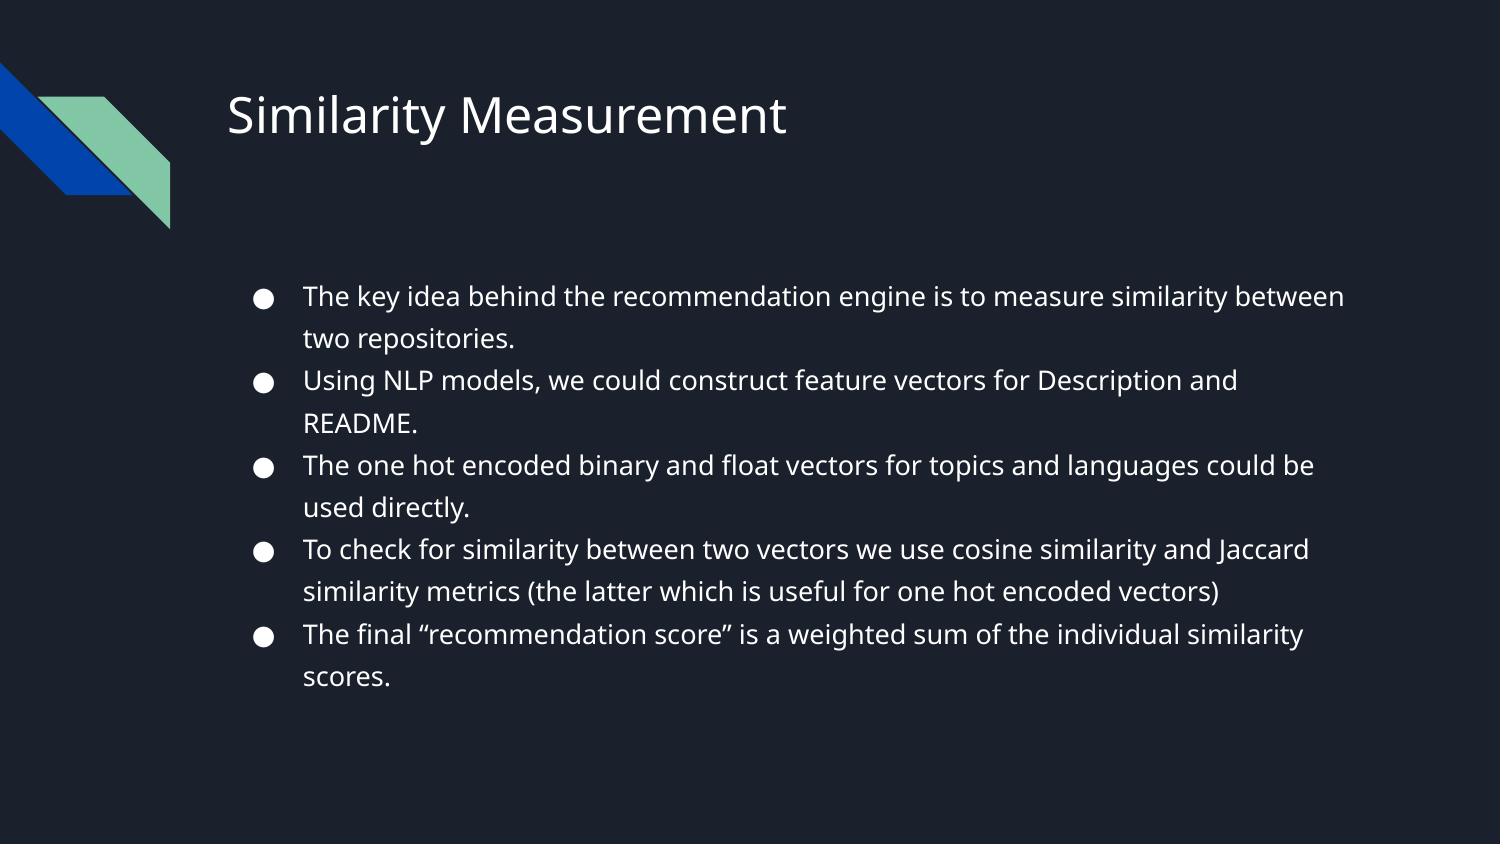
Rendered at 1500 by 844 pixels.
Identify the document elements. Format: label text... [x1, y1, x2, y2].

list The key idea behind the recommendation engine is to measure similarity between two repositories. Using NLP models, we could construct feature vectors for Description and README. The one hot encoded binary and float vectors for topics and languages could be used directly. To check for similarity between two vectors we use cosine similarity and Jaccard similarity metrics (the latter which is useful for one hot encoded vectors) The final “recommendation score” is a weighted sum of the individual similarity scores. [212, 257, 1368, 735]
title Similarity Measurement [212, 64, 1368, 215]
